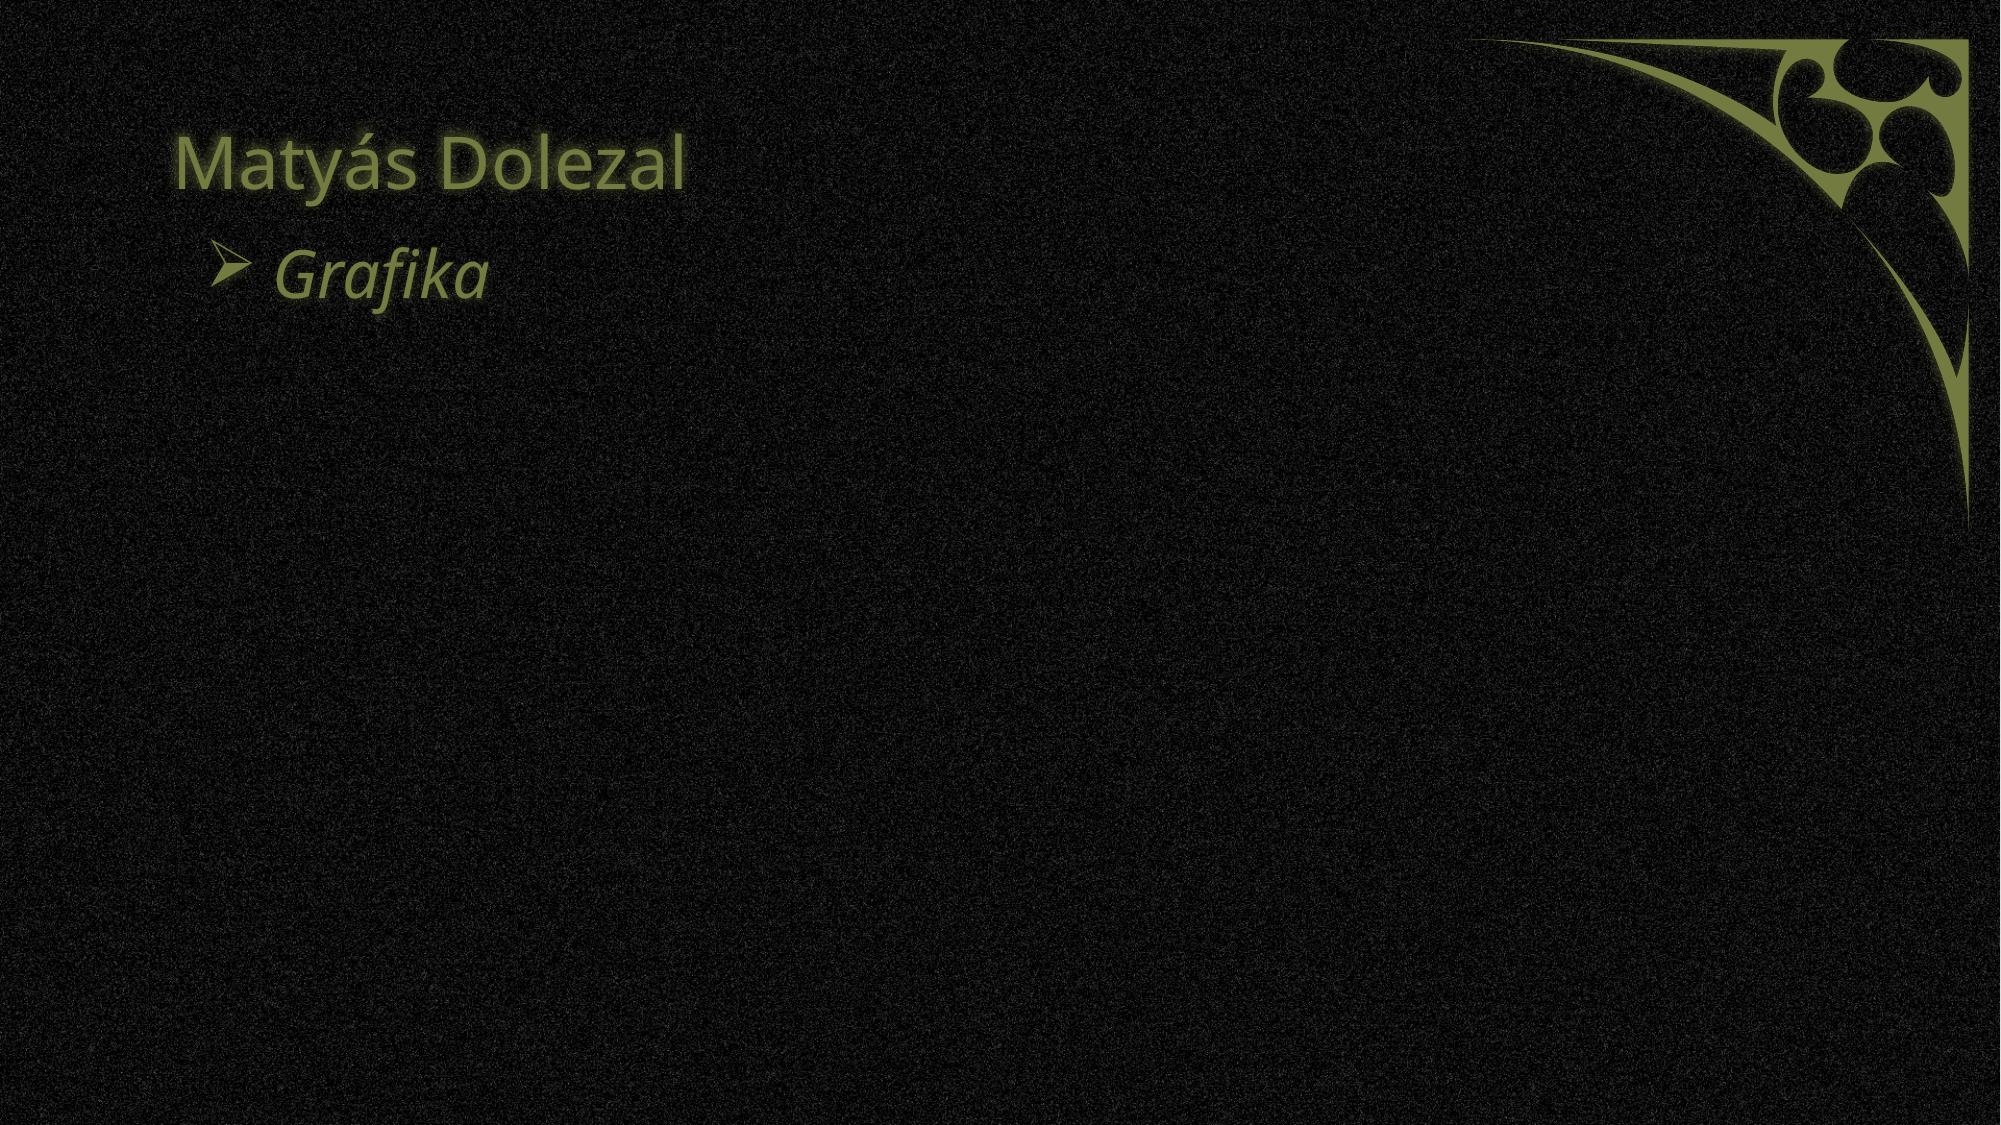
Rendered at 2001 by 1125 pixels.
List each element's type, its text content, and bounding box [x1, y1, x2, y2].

picture [0, 0, 2001, 1125]
list Grafika [157, 217, 1843, 1000]
title Matyás Dolezal [157, 97, 1843, 217]
